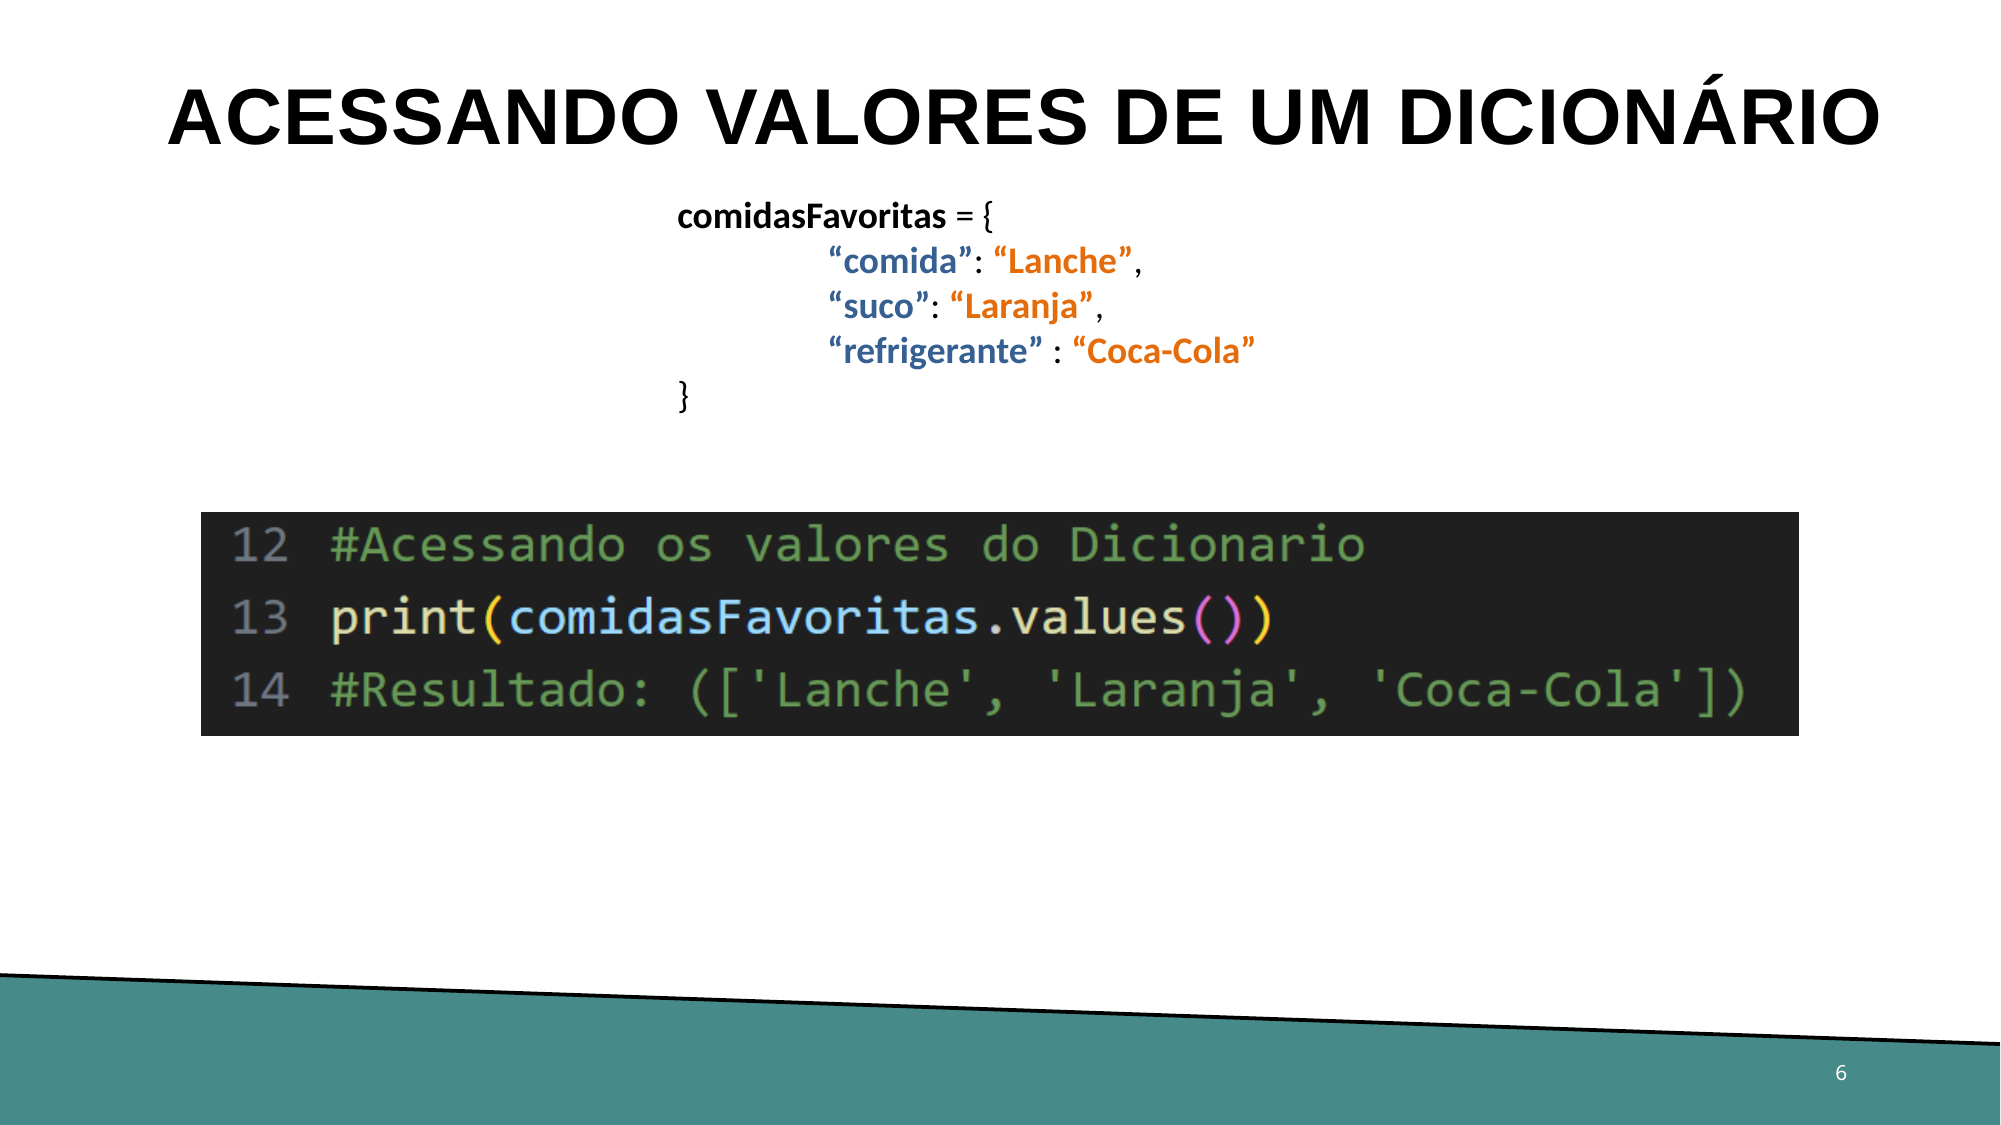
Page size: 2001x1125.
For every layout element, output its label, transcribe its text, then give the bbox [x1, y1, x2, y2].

picture [201, 512, 1799, 736]
slide_number 6 [1829, 1058, 1854, 1125]
text_box comidasFavoritas = { “comida”: “Lanche”, “suco”: “Laranja”, “refrigerante” : “Coca-Cola” } [662, 183, 1370, 424]
title ACESSANDO VALORES DE UM DICIONÁRIO [106, 62, 1894, 264]
